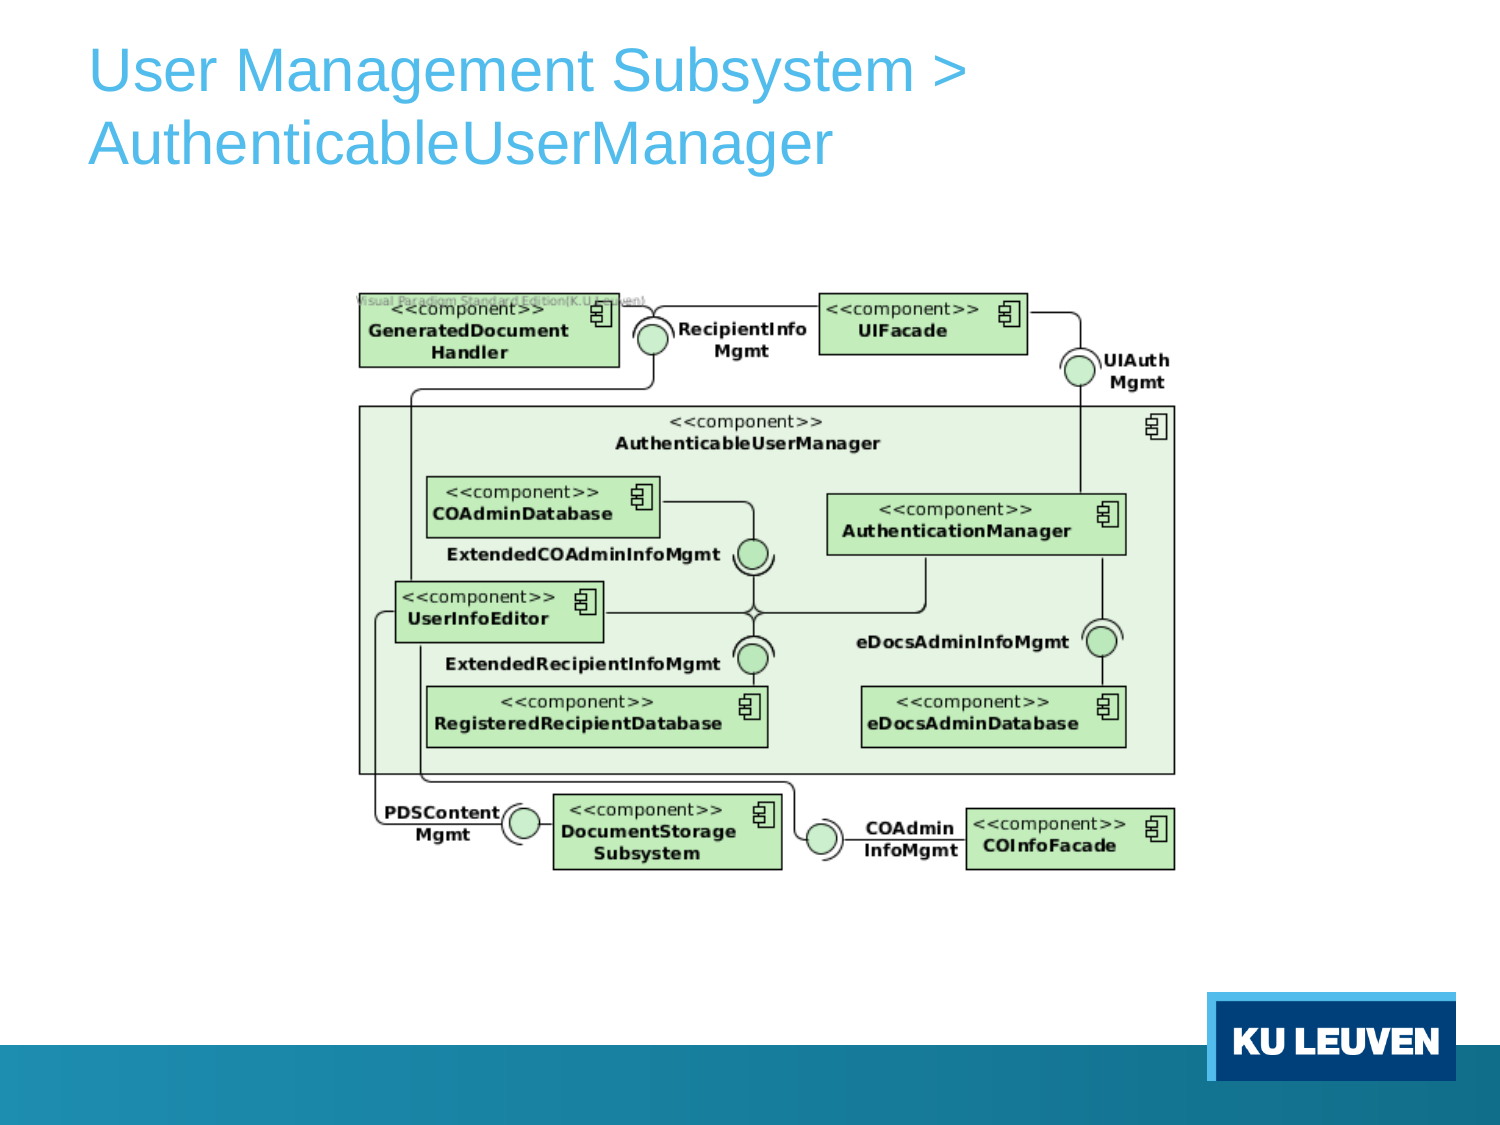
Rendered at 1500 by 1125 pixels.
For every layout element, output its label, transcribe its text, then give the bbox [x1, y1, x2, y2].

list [356, 289, 1188, 880]
title User Management Subsystem > AuthenticableUserManager [88, 29, 1456, 178]
picture [1207, 992, 1456, 1081]
